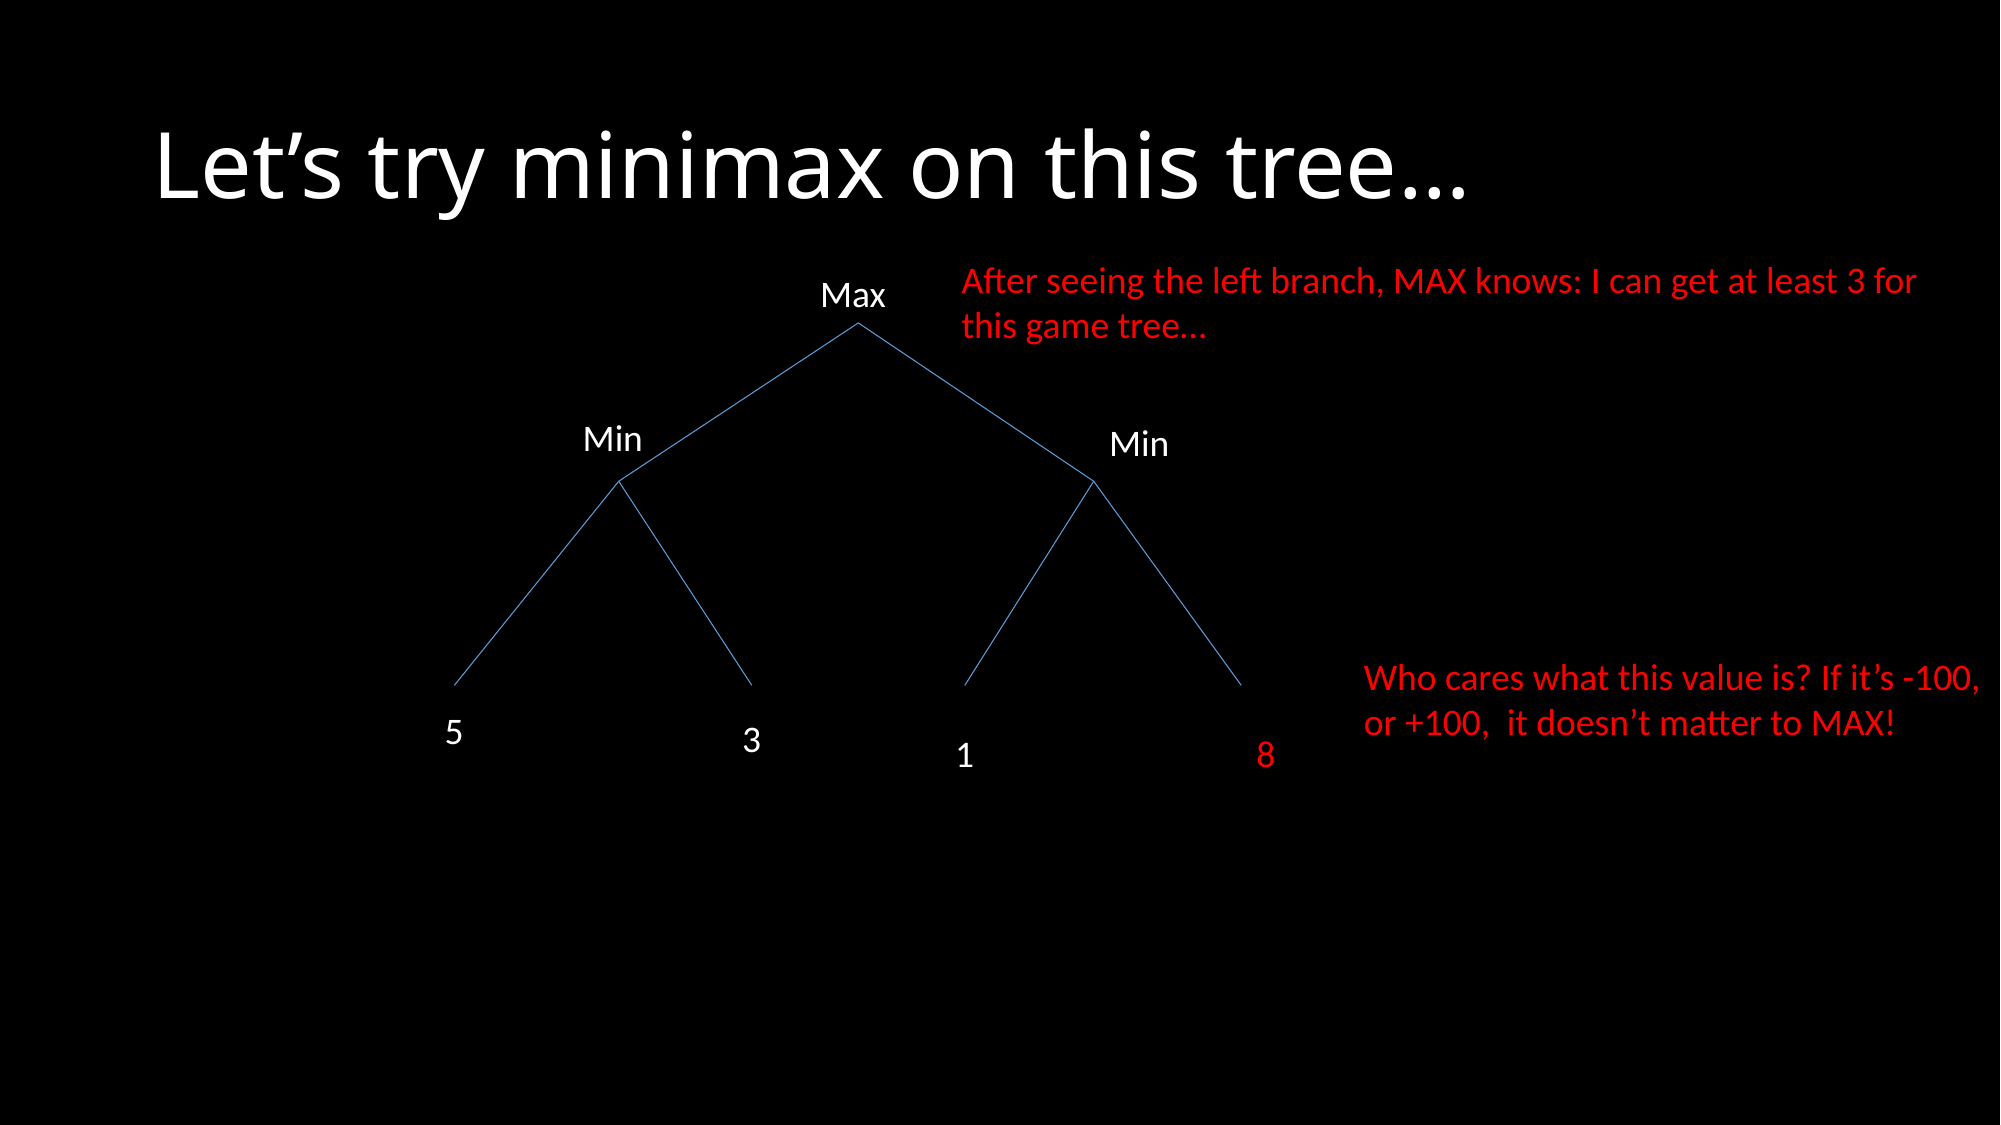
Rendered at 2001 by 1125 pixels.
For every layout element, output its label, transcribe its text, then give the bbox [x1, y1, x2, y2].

text_box Max [805, 262, 901, 322]
text_box Min [1094, 411, 1185, 472]
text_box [618, 481, 752, 686]
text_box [618, 322, 858, 482]
text_box Min [567, 406, 618, 467]
text_box 3 [727, 707, 777, 768]
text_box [1093, 481, 1242, 686]
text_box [454, 481, 618, 686]
text_box After seeing the left branch, MAX knows: I can get at least 3 for this game tree… [946, 248, 1934, 354]
text_box Who cares what this value is? If it’s -100, or +100, it doesn’t matter to MAX! [1349, 645, 1997, 751]
text_box 8 [1241, 722, 1291, 782]
text_box 5 [429, 699, 479, 760]
text_box 1 [940, 722, 990, 782]
title Let’s try minimax on this tree… [137, 59, 1863, 278]
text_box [858, 322, 1094, 482]
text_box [964, 481, 1093, 686]
